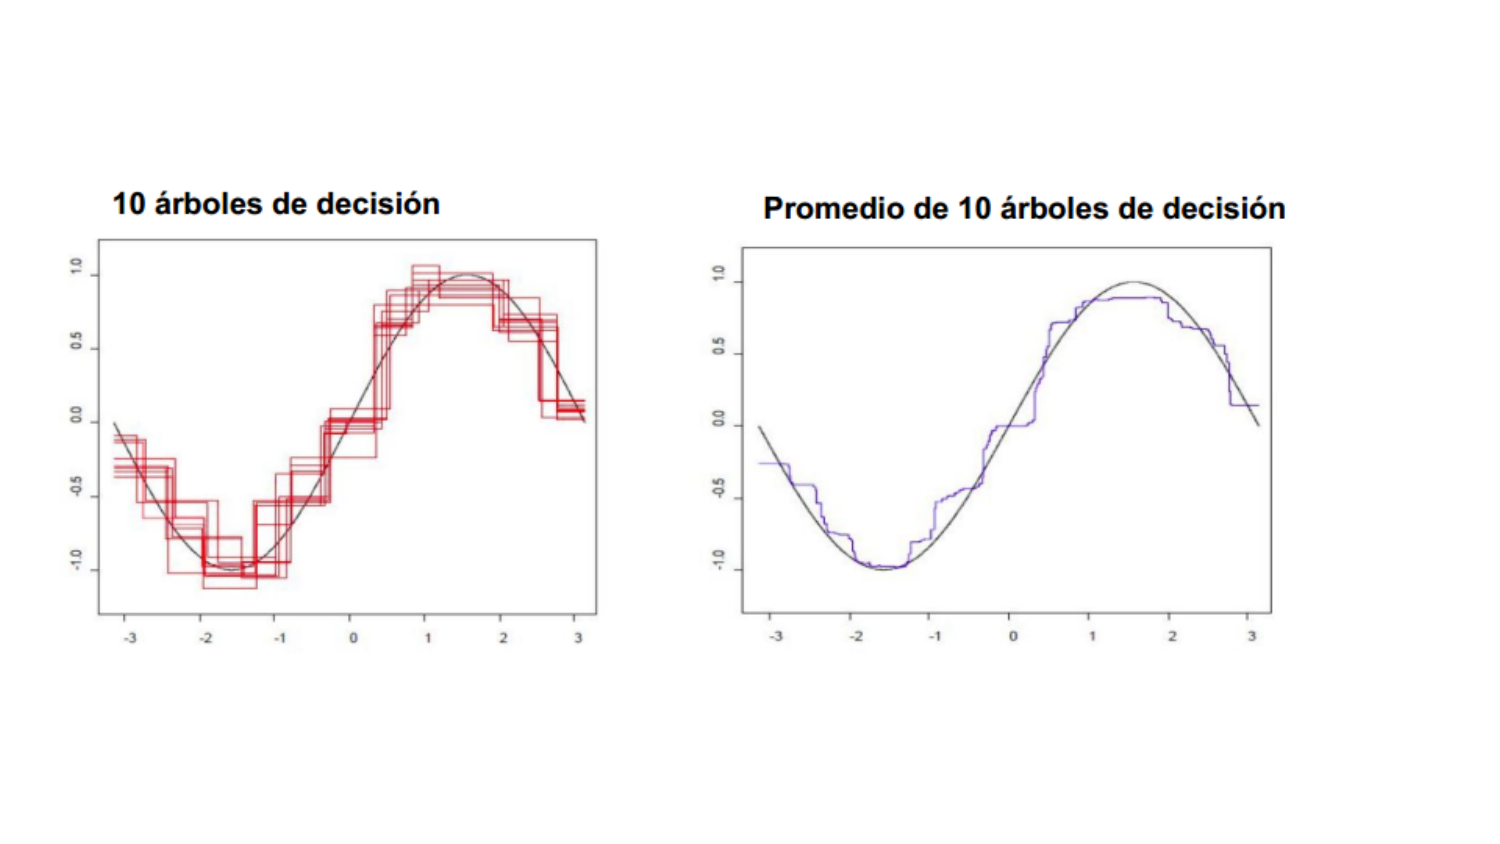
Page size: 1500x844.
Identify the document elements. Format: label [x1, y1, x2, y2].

picture [36, 147, 1361, 697]
